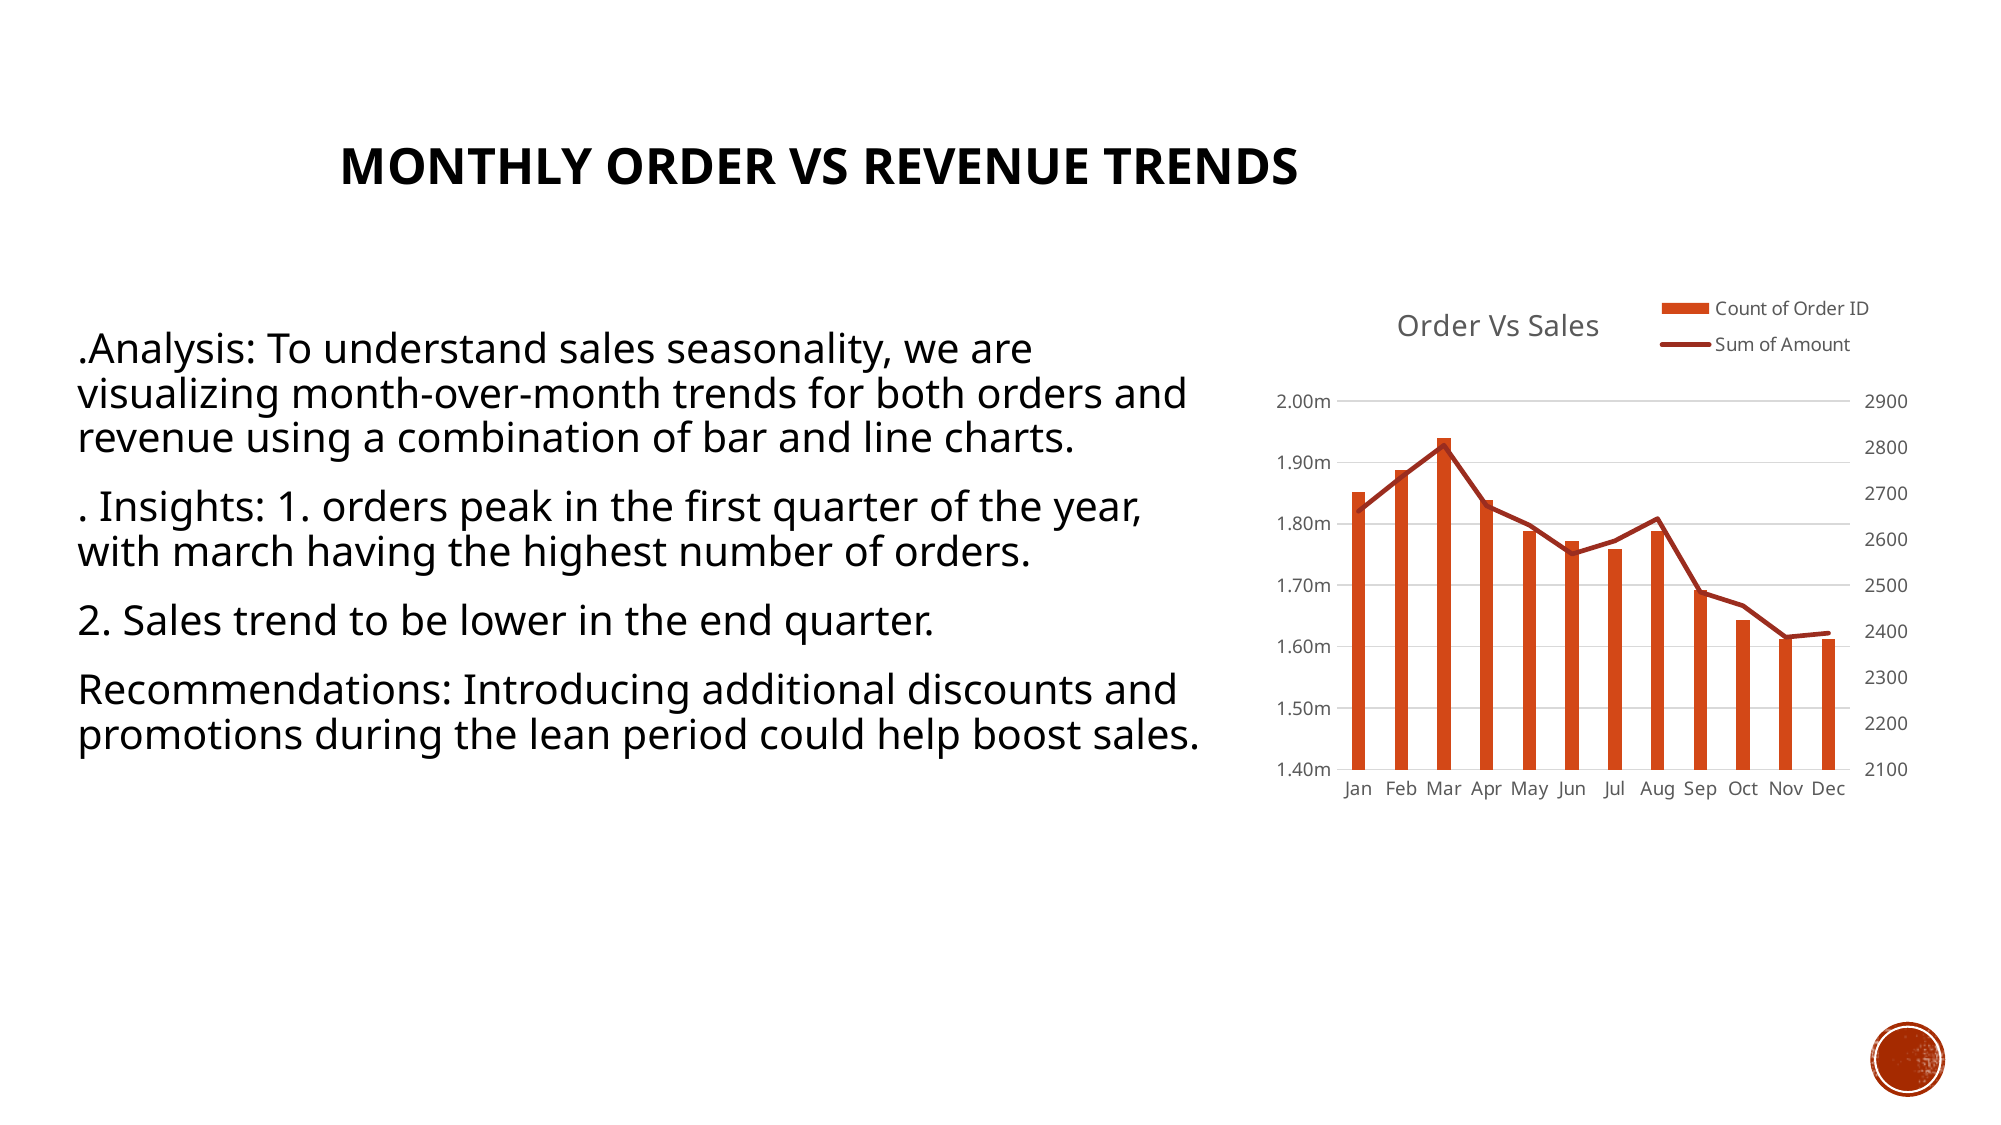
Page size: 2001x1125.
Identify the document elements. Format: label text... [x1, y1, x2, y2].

list .Analysis: To understand sales seasonality, we are visualizing month-over-month trends for both orders and revenue using a combination of bar and line charts. . Insights: 1. orders peak in the first quarter of the year, with march having the highest number of orders. 2. Sales trend to be lower in the end quarter. Recommendations: Introducing additional discounts and promotions during the lean period could help boost sales. [62, 246, 1218, 814]
chart [1248, 280, 1951, 883]
title Monthly order vs Revenue Trends [0, 59, 1682, 277]
